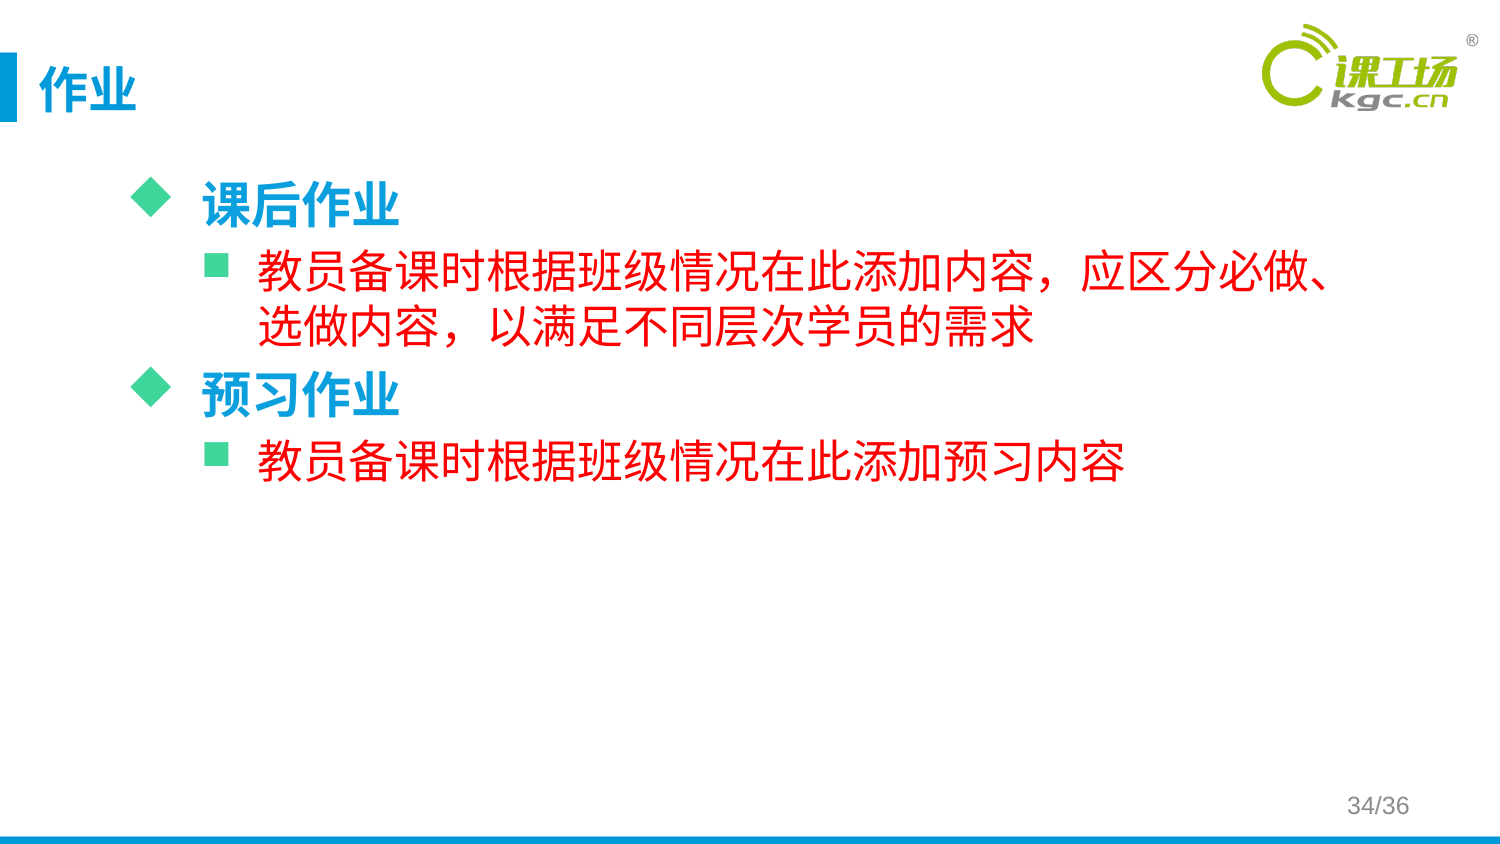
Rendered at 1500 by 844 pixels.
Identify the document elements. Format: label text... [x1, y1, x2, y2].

list 课后作业 教员备课时根据班级情况在此添加内容，应区分必做、选做内容，以满足不同层次学员的需求 预习作业 教员备课时根据班级情况在此添加预习内容 [110, 166, 1385, 724]
title 作业 [37, 33, 1390, 151]
picture [0, 0, 1500, 836]
slide_number 34/36 [1074, 782, 1425, 828]
